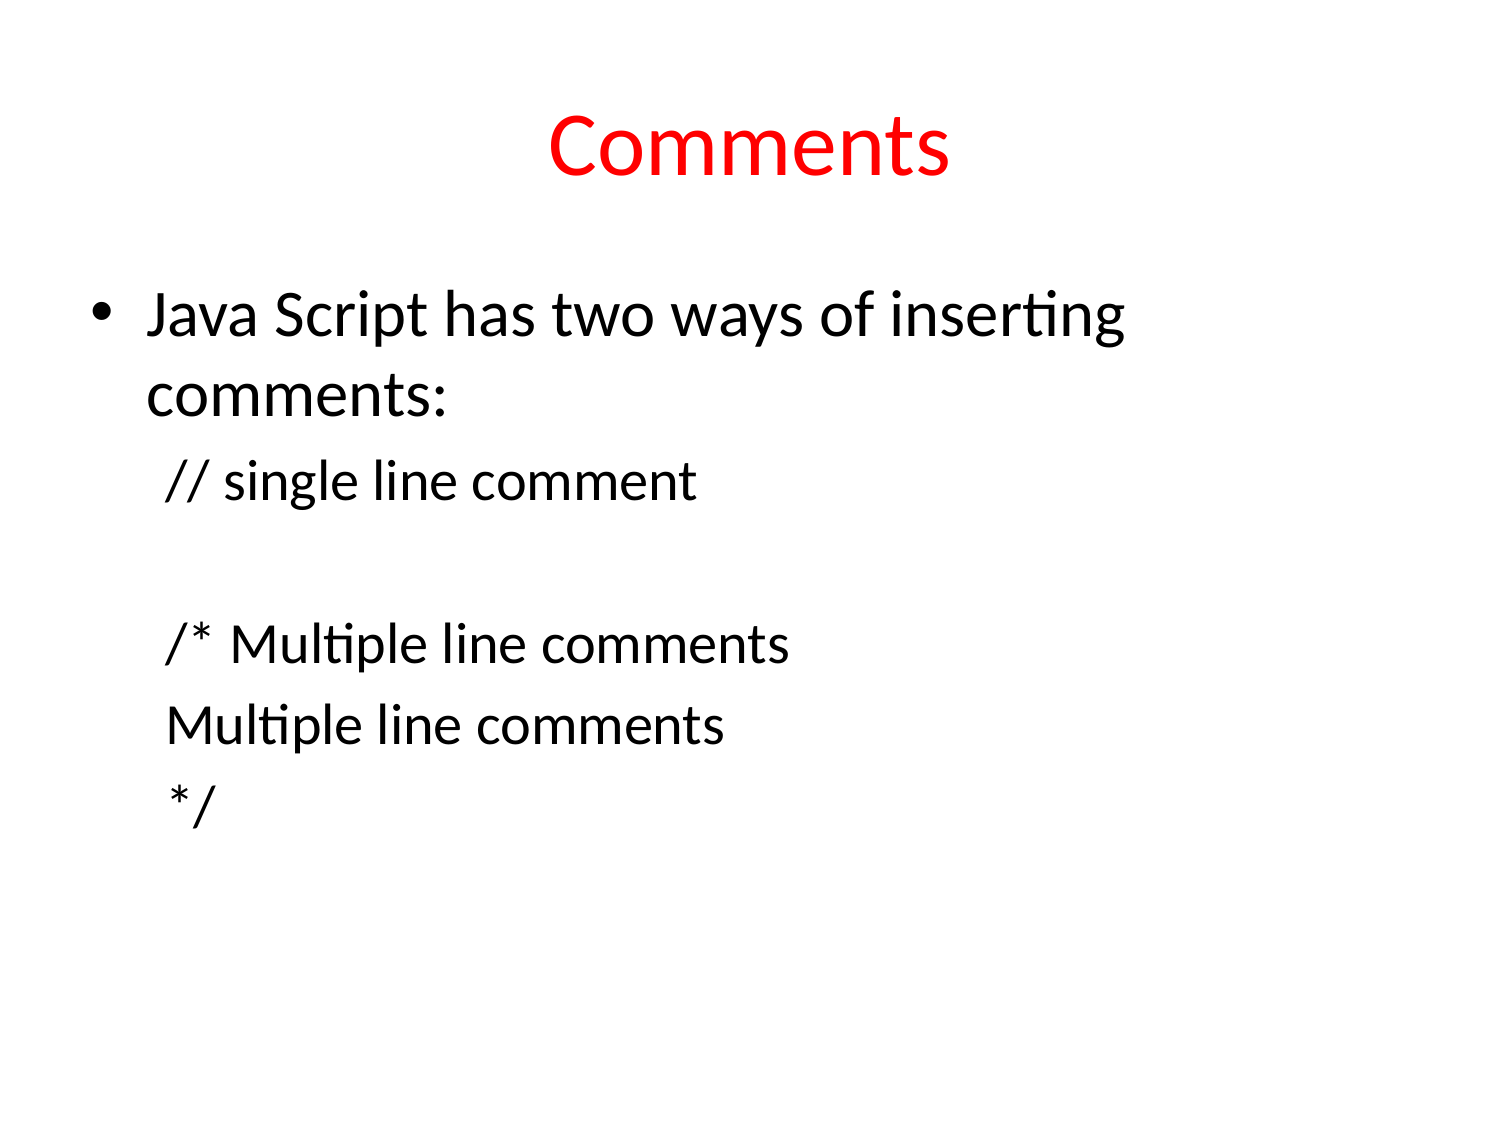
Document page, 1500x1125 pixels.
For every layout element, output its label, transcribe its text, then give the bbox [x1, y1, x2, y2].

list Java Script has two ways of inserting comments: // single line comment /* Multiple line comments Multiple line comments */ [75, 262, 1425, 1005]
title Comments [75, 45, 1425, 233]
